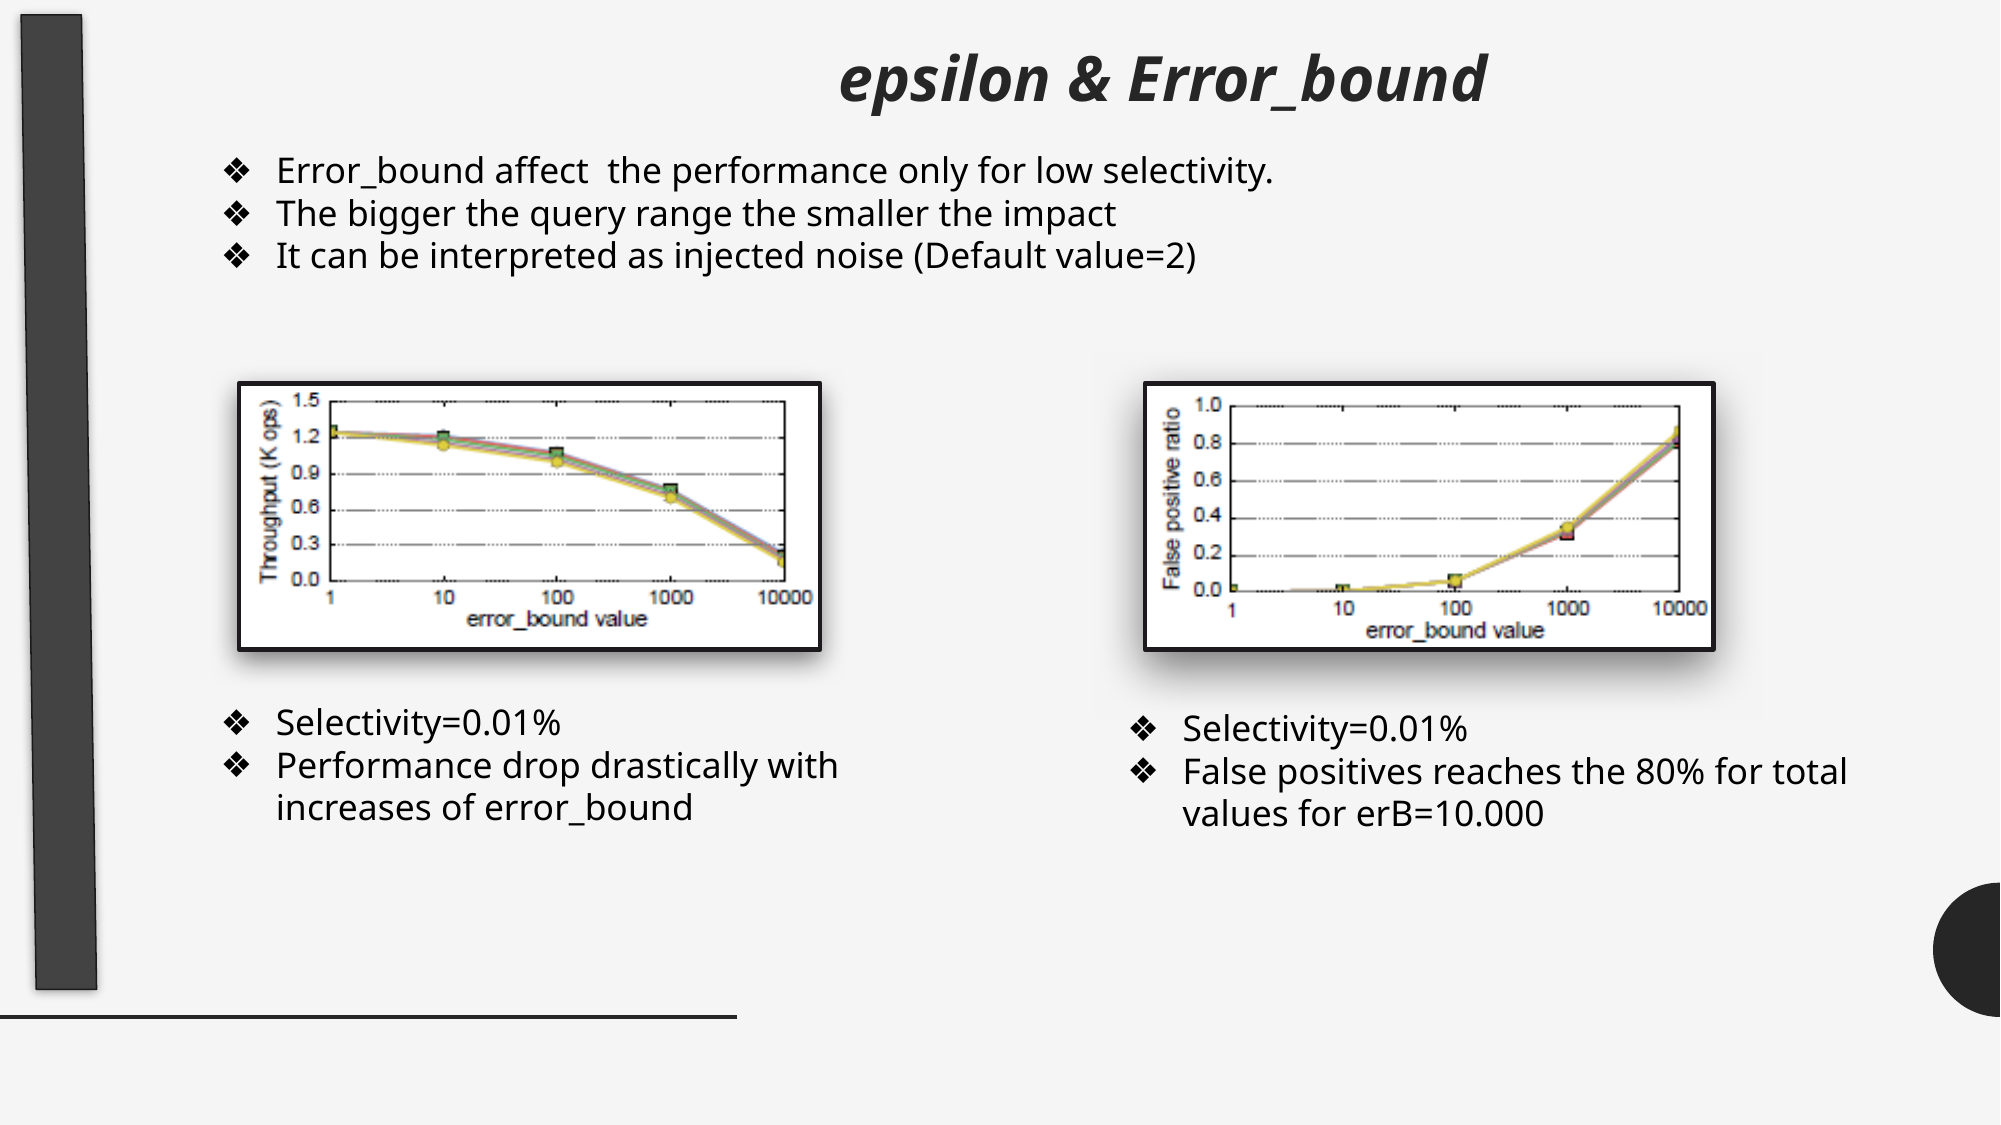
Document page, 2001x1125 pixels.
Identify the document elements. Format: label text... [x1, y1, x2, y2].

text_box Selectivity=0.01% False positives reaches the 80% for total values for erB=10.000 [1092, 691, 1914, 866]
title epsilon & Error_bound [554, 40, 1772, 158]
text_box Error_bound affect the performance only for low selectivity. The bigger the query range the smaller the impact It can be interpreted as injected noise (Default value=2) [185, 133, 1442, 297]
picture [241, 385, 819, 648]
text_box Selectivity=0.01% Performance drop drastically with increases of error_bound [185, 685, 1007, 873]
picture [1146, 385, 1712, 648]
